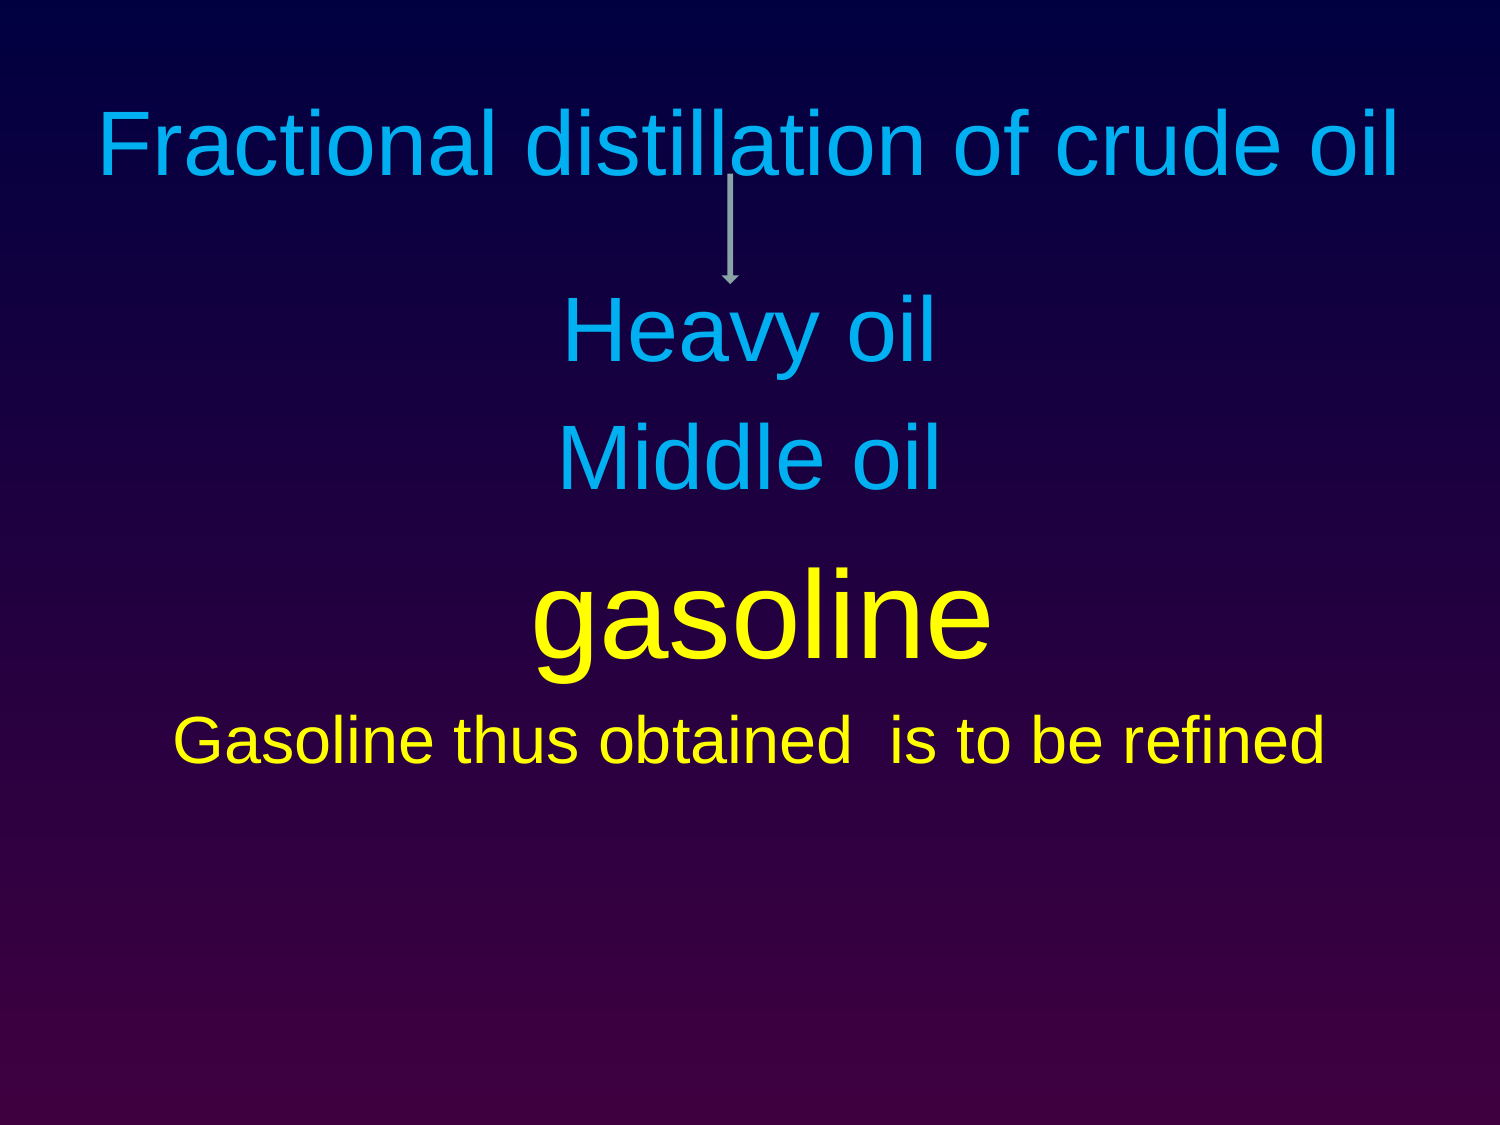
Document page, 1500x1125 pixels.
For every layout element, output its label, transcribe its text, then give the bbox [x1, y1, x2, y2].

text_box [726, 175, 735, 282]
title Fractional distillation of crude oil [75, 45, 1425, 233]
list Heavy oil Middle oil gasoline Gasoline thus obtained is to be refined [75, 262, 1425, 1005]
